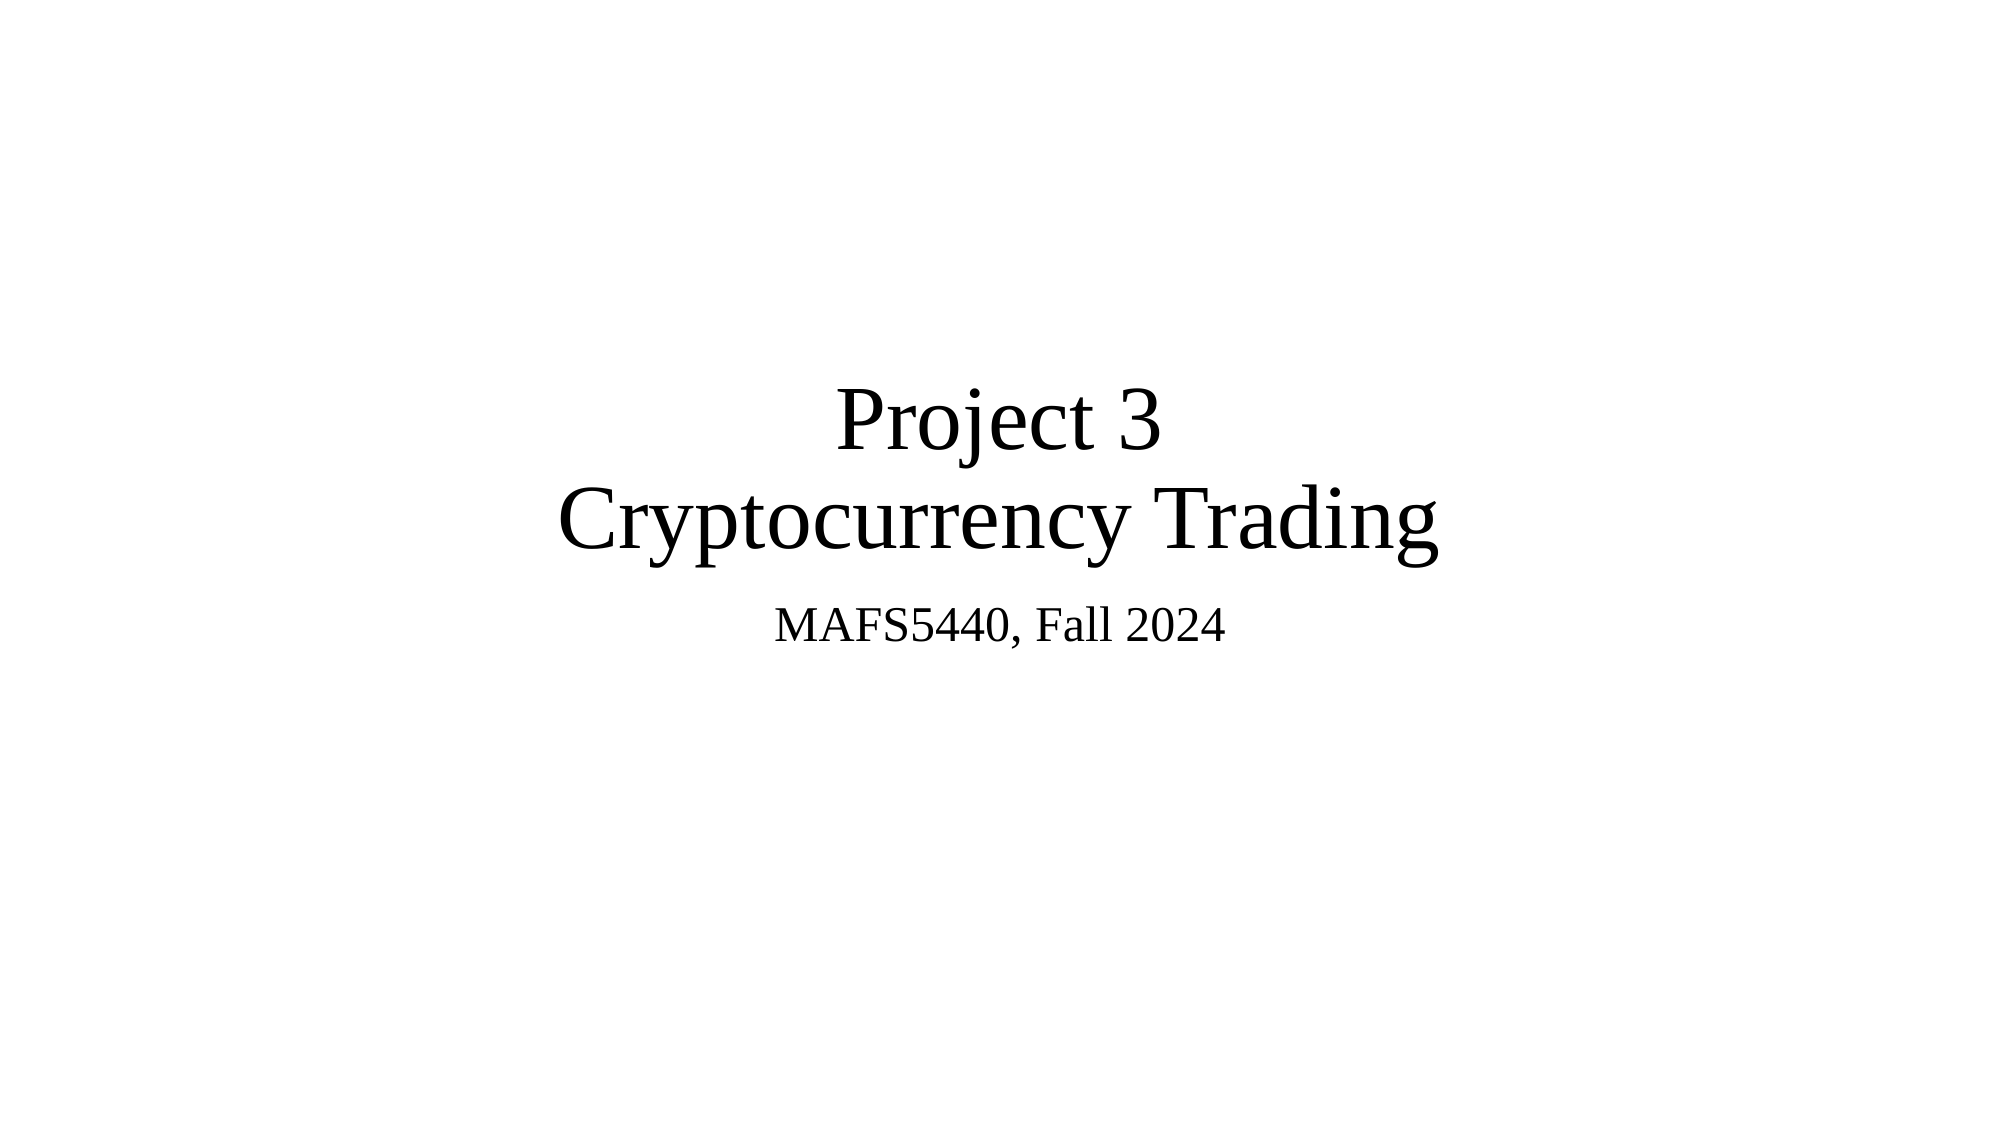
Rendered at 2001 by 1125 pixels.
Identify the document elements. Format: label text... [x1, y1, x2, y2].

subtitle MAFS5440, Fall 2024 [249, 590, 1750, 863]
title Project 3 Cryptocurrency Trading [249, 184, 1750, 576]
